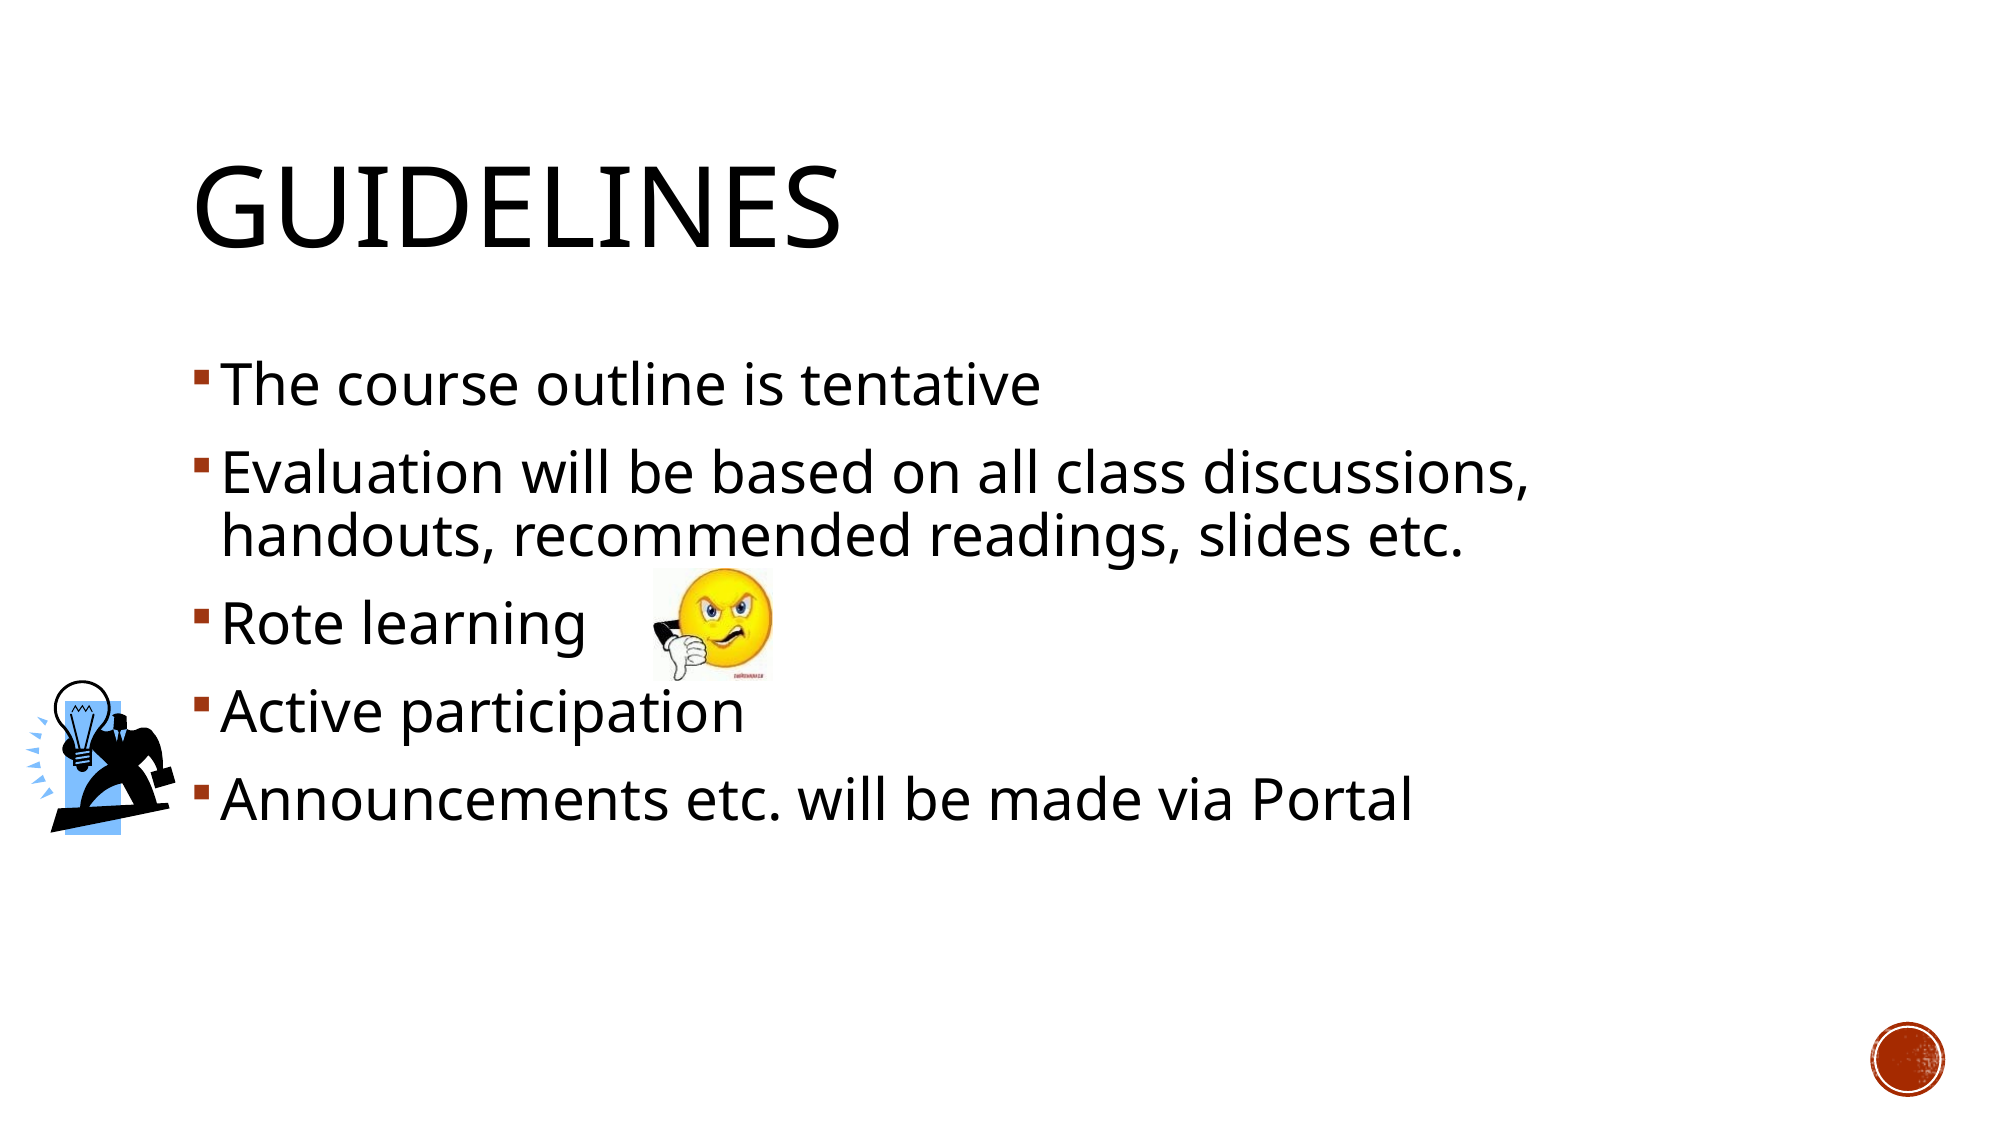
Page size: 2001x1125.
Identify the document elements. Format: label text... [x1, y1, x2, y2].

list The course outline is tentative Evaluation will be based on all class discussions, handouts, recommended readings, slides etc. Rote learning Active participation Announcements etc. will be made via Portal [175, 348, 1826, 1013]
title Guidelines [175, 79, 1826, 344]
picture [653, 568, 773, 681]
picture [27, 680, 175, 833]
